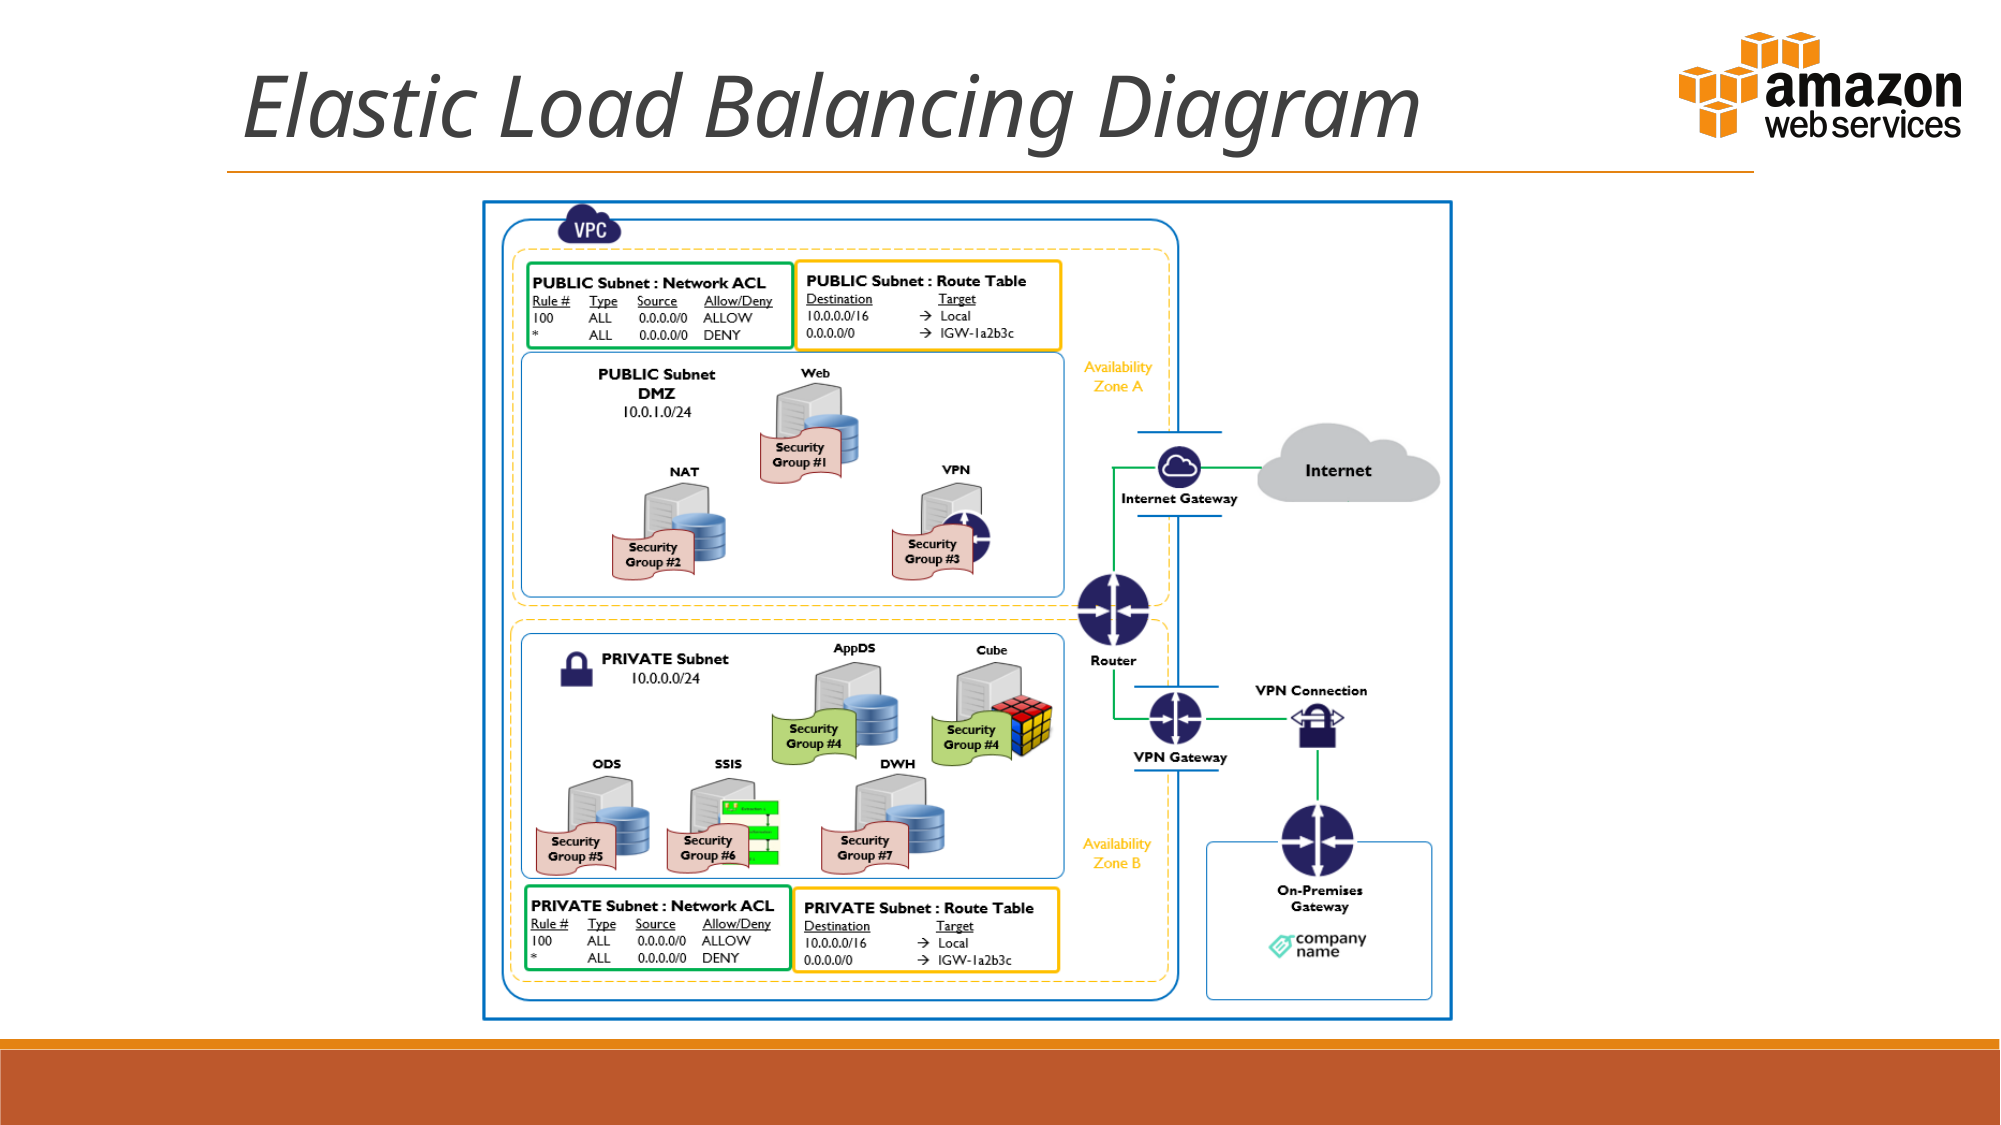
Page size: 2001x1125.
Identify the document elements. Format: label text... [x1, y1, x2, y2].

title Elastic Load Balancing Diagram [226, 58, 1604, 163]
picture [476, 196, 1457, 1025]
picture [1679, 31, 1962, 139]
